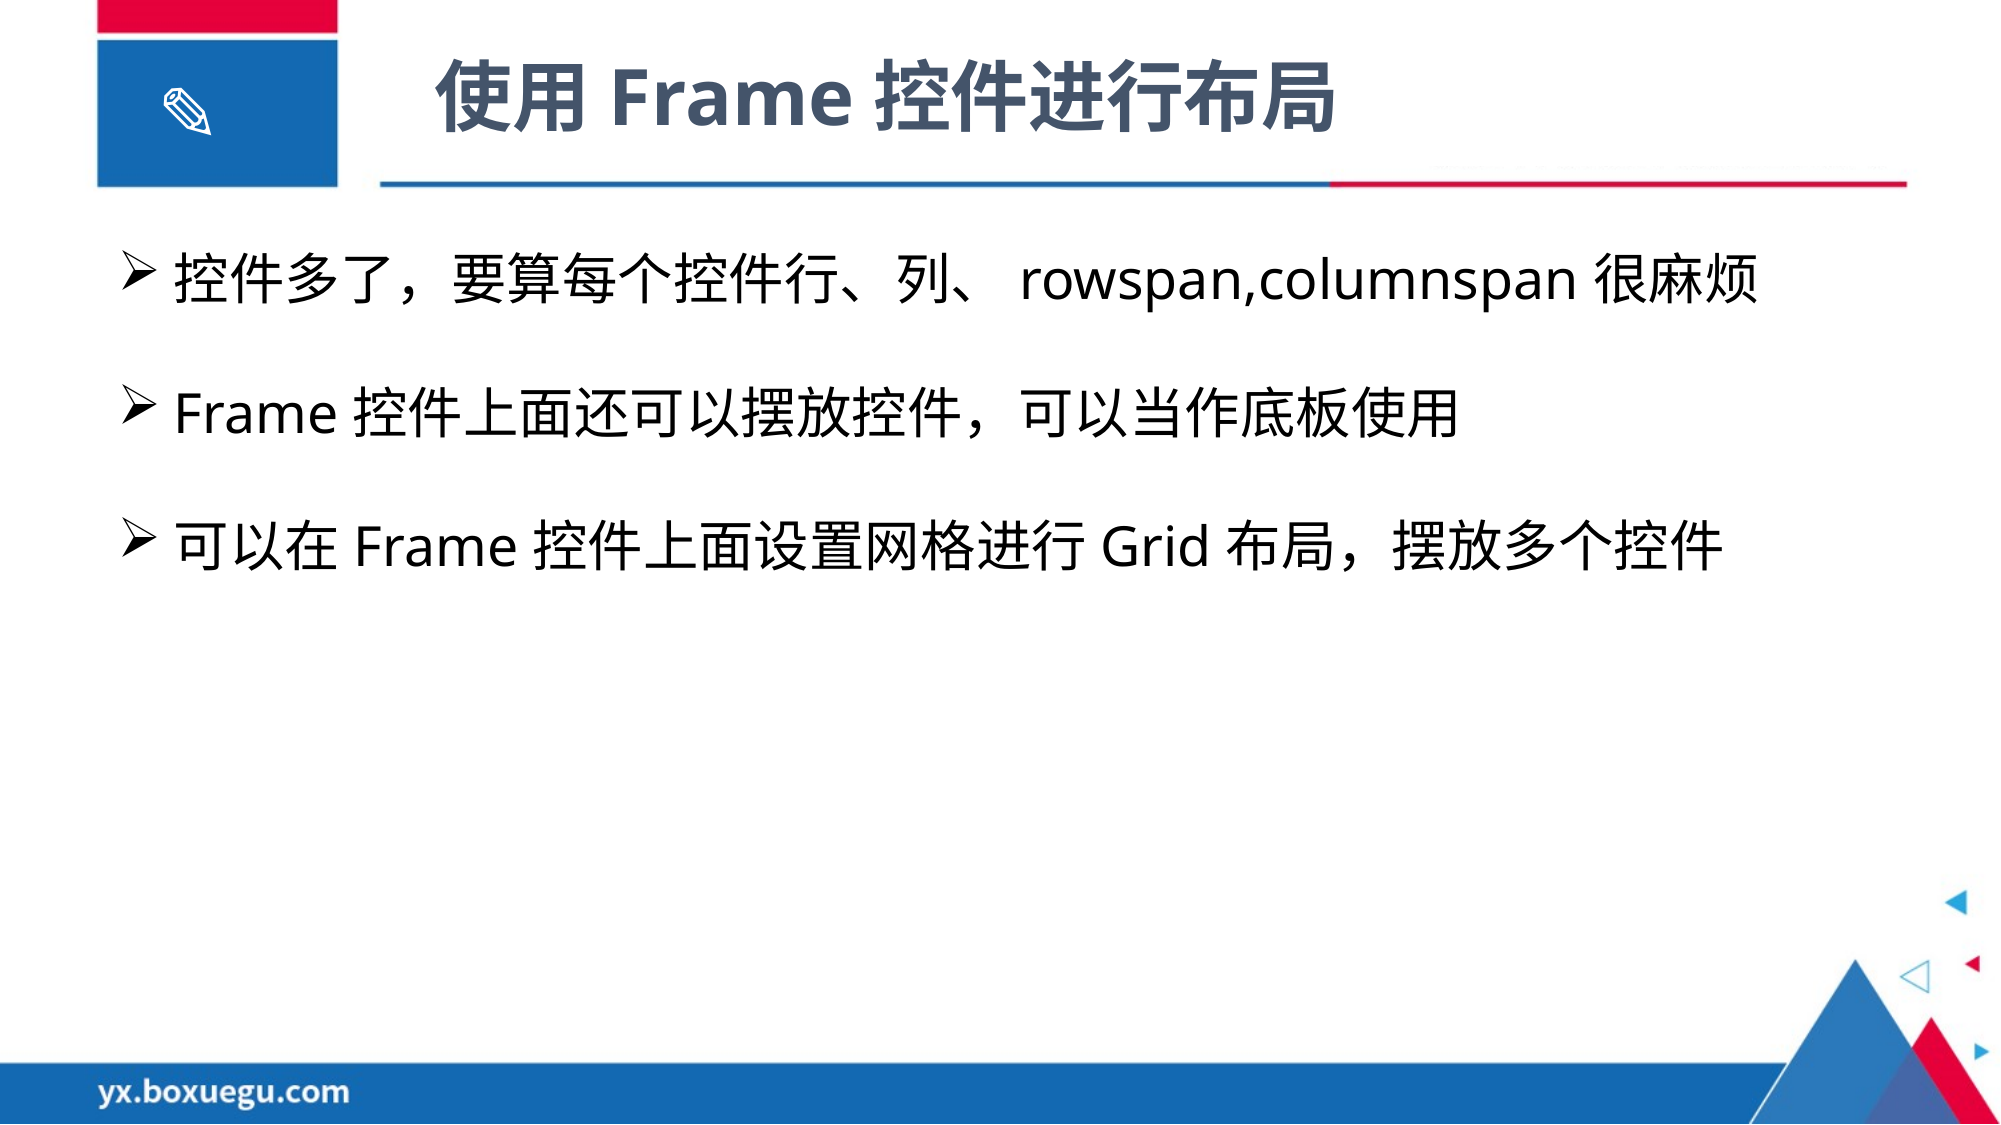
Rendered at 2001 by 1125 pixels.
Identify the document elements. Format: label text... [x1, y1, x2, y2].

text_box 使用Frame控件进行布局 [419, 39, 1618, 148]
picture [0, 0, 2000, 1124]
text_box 控件多了，要算每个控件行、列、rowspan,columnspan很麻烦 Frame控件上面还可以摆放控件，可以当作底板使用 可以在Frame控件上面设置网格进行Grid布局，摆放多个控件 [102, 236, 1821, 585]
